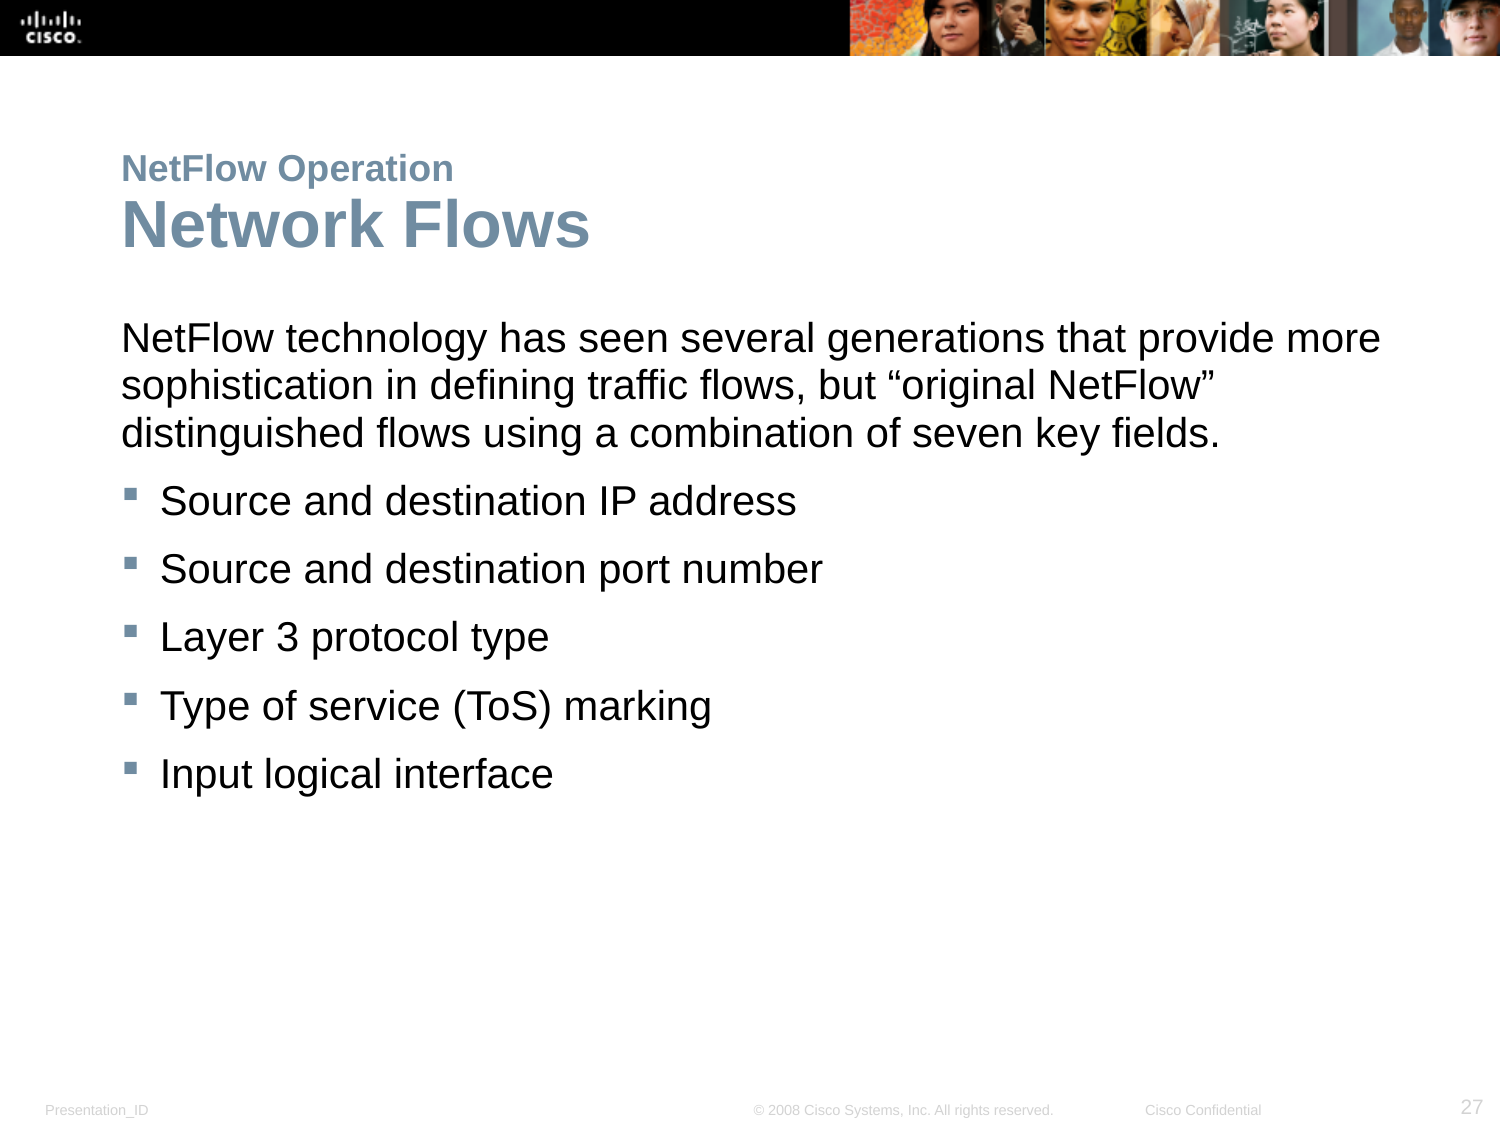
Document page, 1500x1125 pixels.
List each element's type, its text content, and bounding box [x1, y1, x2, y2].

list NetFlow technology has seen several generations that provide more sophistication in defining traffic flows, but “original NetFlow” distinguished flows using a combination of seven key fields. Source and destination IP address Source and destination port number Layer 3 protocol type Type of service (ToS) marking Input logical interface [107, 307, 1411, 894]
picture [0, 0, 1500, 56]
title NetFlow Operation Network Flows [107, 130, 1444, 269]
